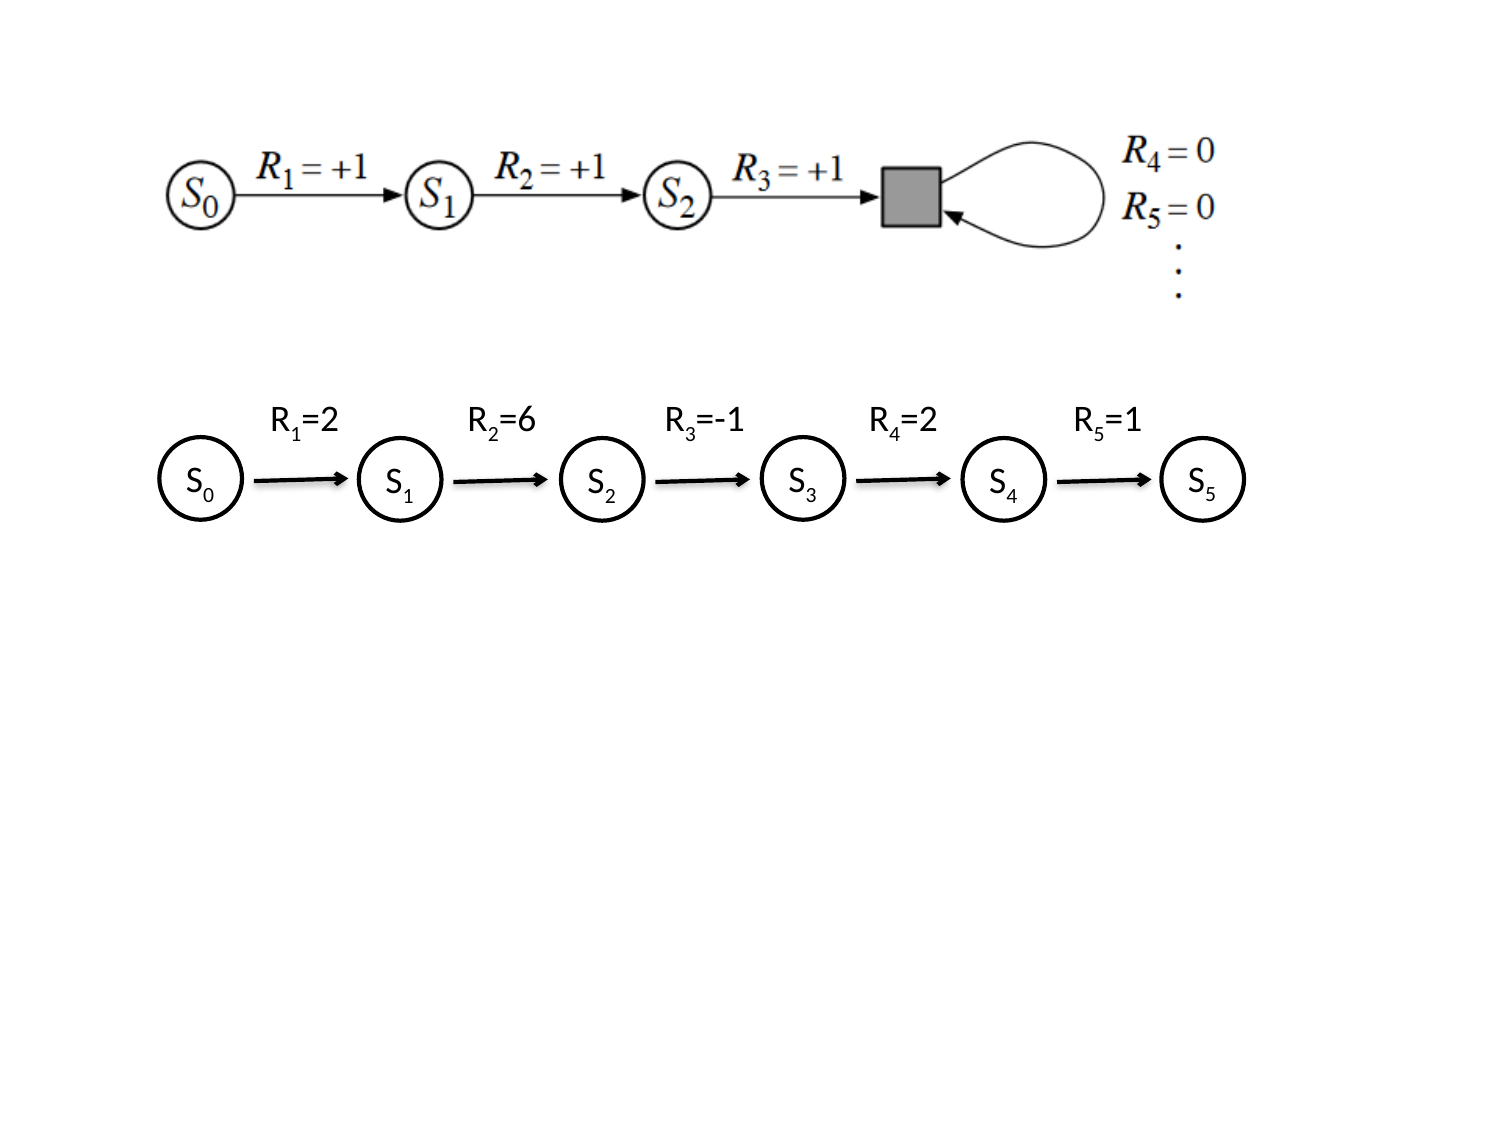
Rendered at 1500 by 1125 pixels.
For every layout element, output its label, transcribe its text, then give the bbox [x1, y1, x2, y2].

text_box [778, 514, 828, 522]
text_box S4 [974, 449, 1057, 515]
text_box R1=2 [255, 386, 355, 453]
text_box S2 [572, 449, 656, 515]
text_box [175, 514, 226, 522]
text_box R3=-1 [649, 386, 760, 453]
text_box [960, 435, 1035, 511]
text_box [157, 434, 232, 511]
text_box S1 [370, 449, 454, 515]
text_box [375, 515, 425, 523]
picture [88, 89, 1257, 306]
text_box [979, 515, 1029, 523]
text_box S3 [773, 448, 857, 514]
text_box [1159, 435, 1232, 511]
text_box R4=2 [854, 386, 953, 453]
text_box R2=6 [452, 386, 552, 453]
text_box [577, 515, 627, 523]
text_box [1176, 514, 1229, 523]
text_box S0 [171, 448, 254, 514]
text_box [356, 435, 432, 511]
text_box [558, 435, 634, 511]
text_box R5=1 [1058, 386, 1158, 453]
text_box [759, 434, 835, 510]
text_box S5 [1173, 447, 1256, 514]
